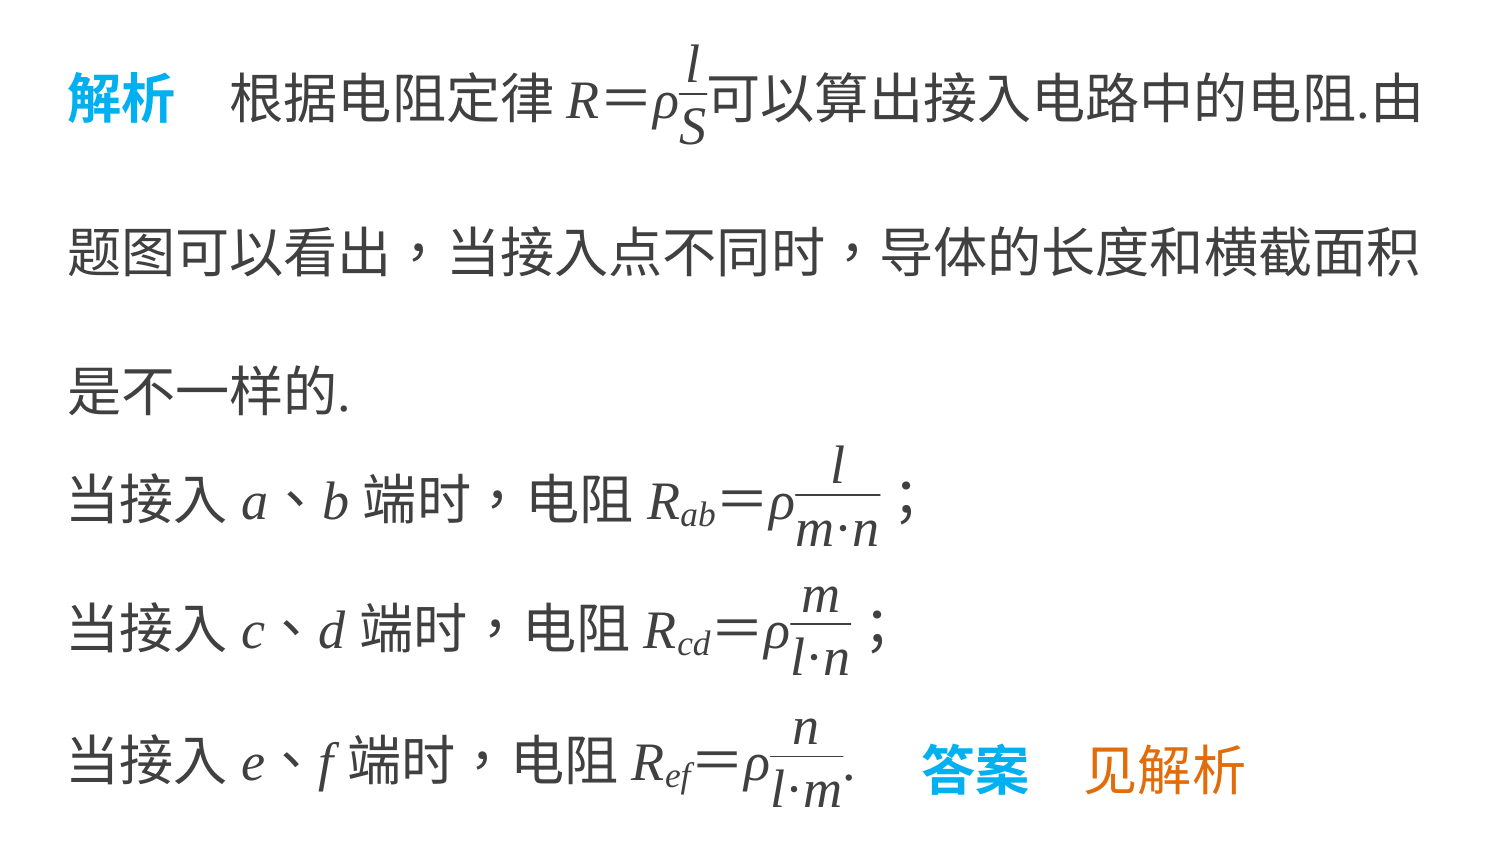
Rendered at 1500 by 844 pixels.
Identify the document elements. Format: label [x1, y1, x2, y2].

text_box [64, 433, 1422, 562]
text_box [64, 692, 1422, 844]
text_box [66, 31, 1424, 434]
text_box [64, 562, 1422, 692]
